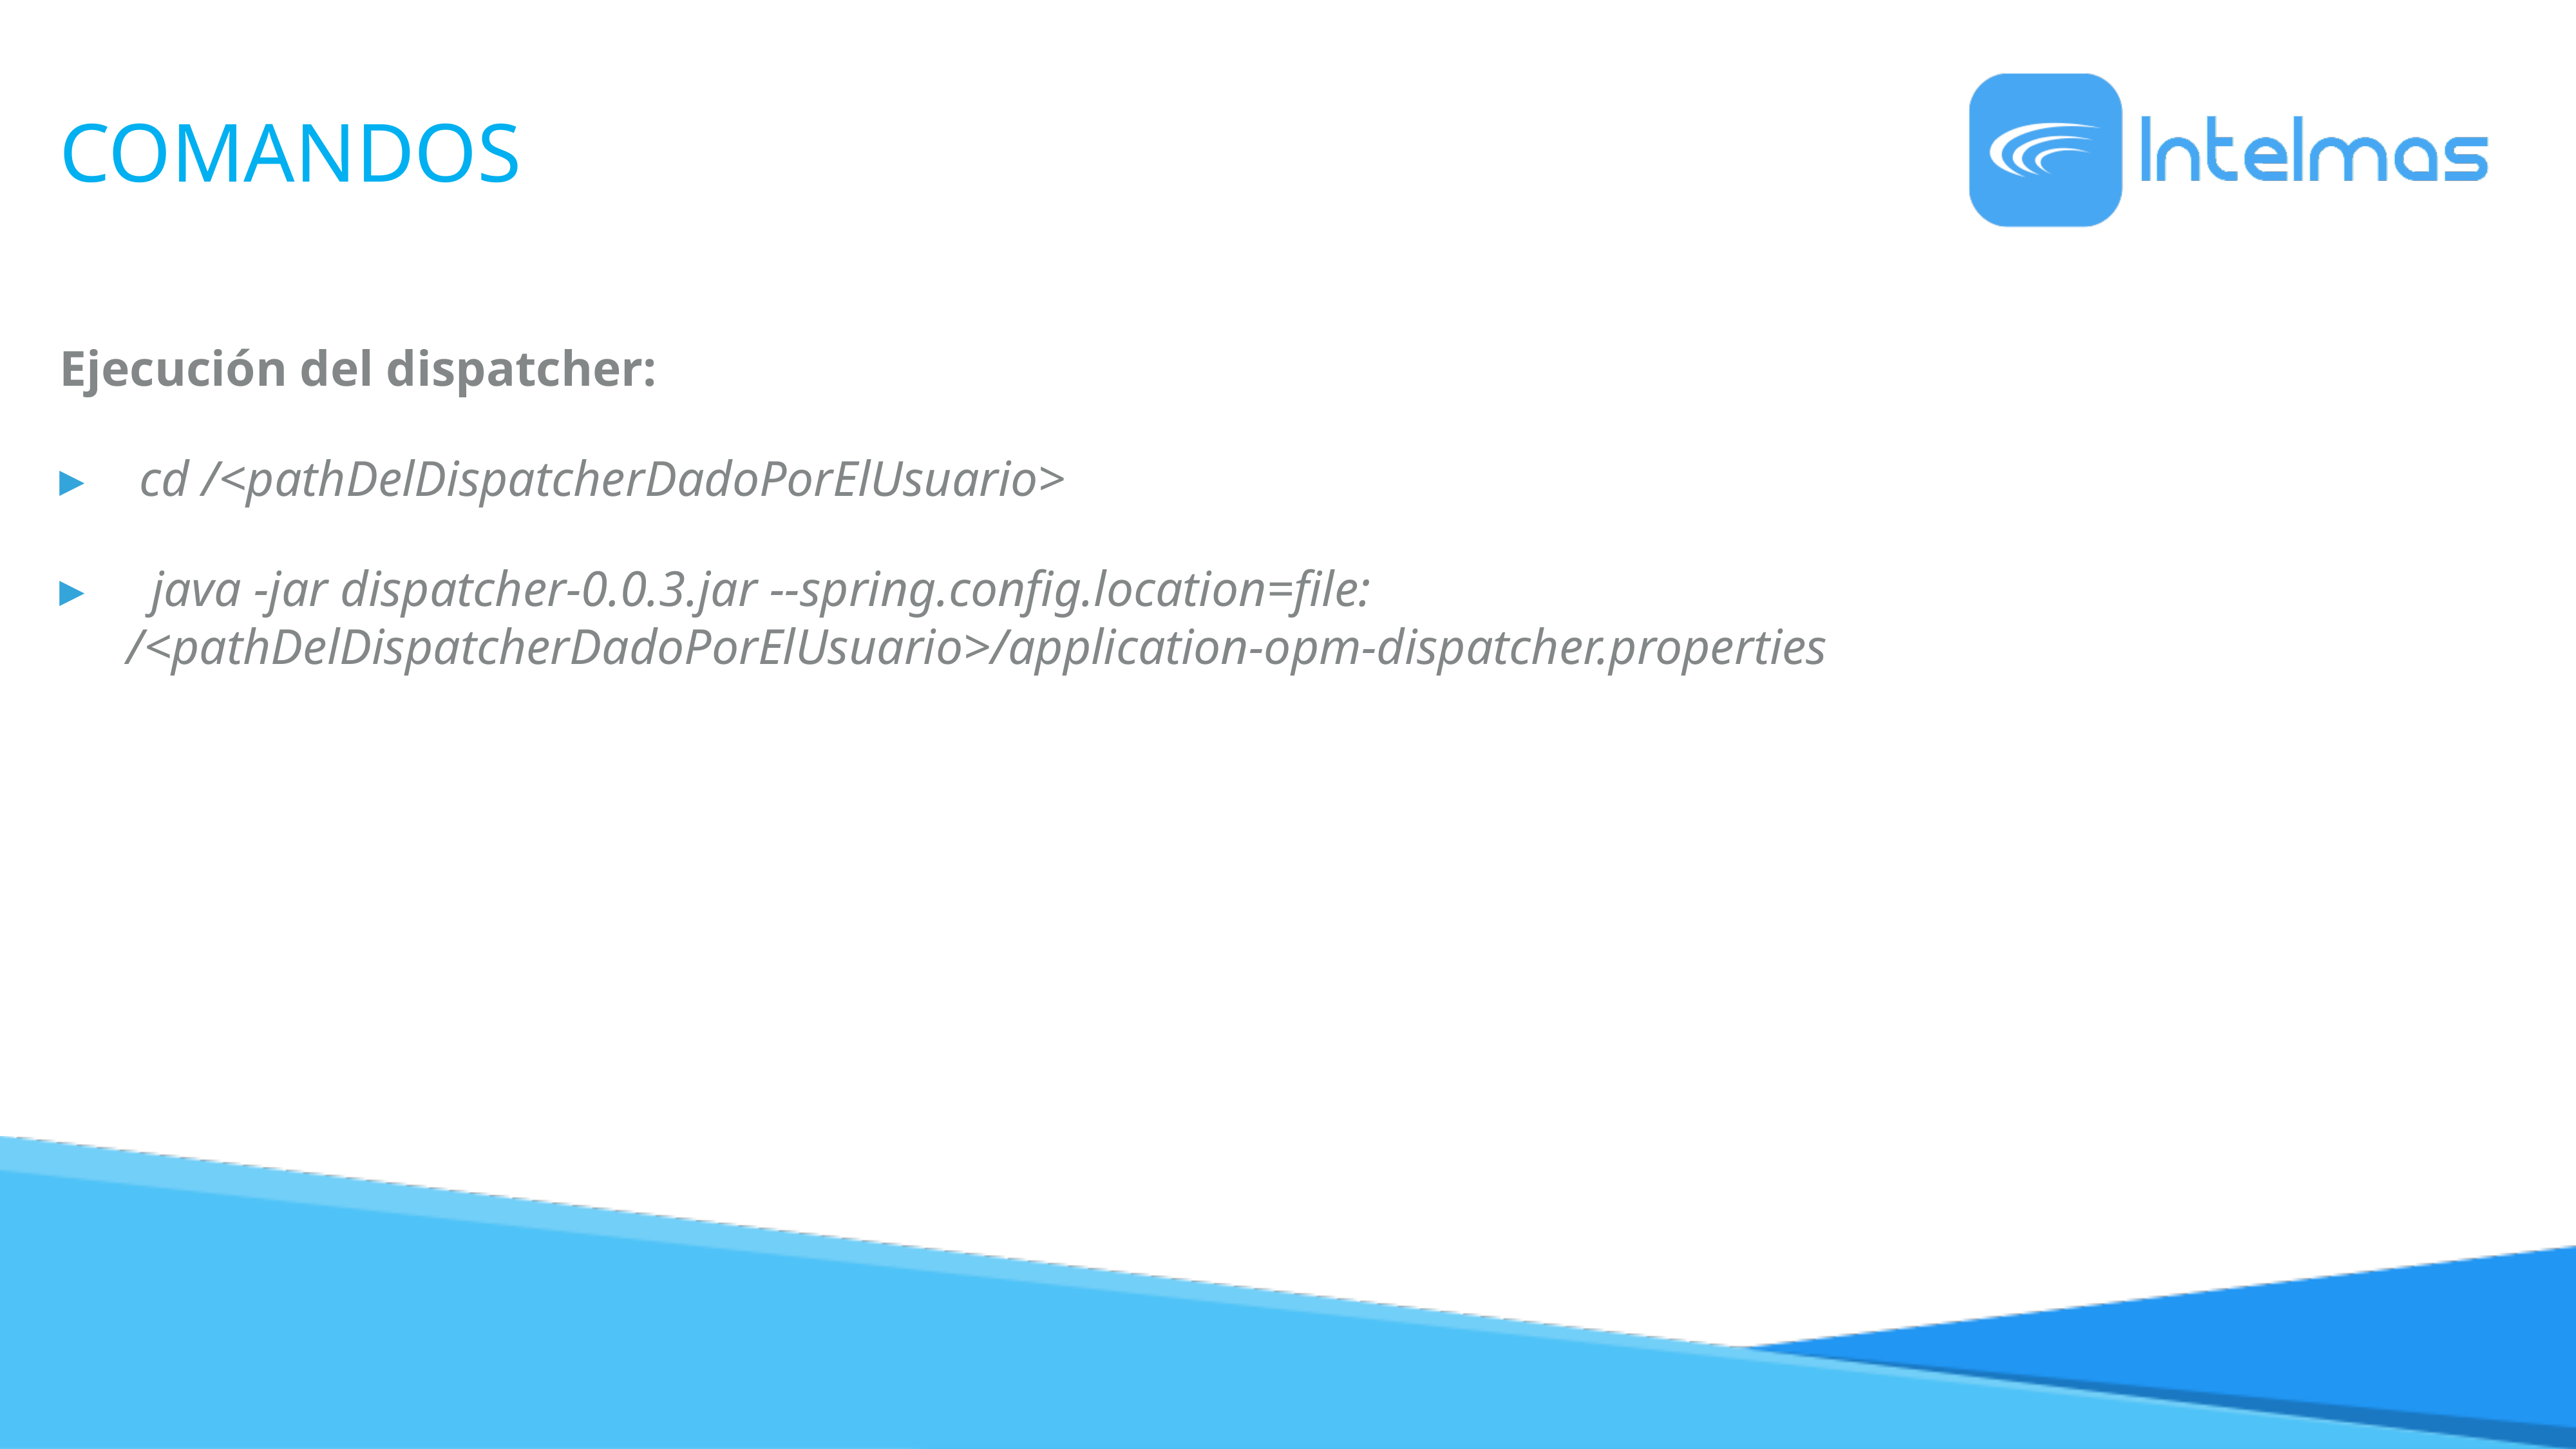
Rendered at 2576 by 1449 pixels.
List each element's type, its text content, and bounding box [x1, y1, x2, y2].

title Comandos [53, 96, 1969, 205]
list Ejecución del dispatcher: cd /<pathDelDispatcherDadoPorElUsuario> java -jar dispatcher-0.0.3.jar --spring.config.location=file: /<pathDelDispatcherDadoPorElUsuario>/application-opm-dispatcher.properties [53, 332, 2470, 1240]
picture [1969, 73, 2496, 227]
picture [0, 1136, 2576, 1449]
